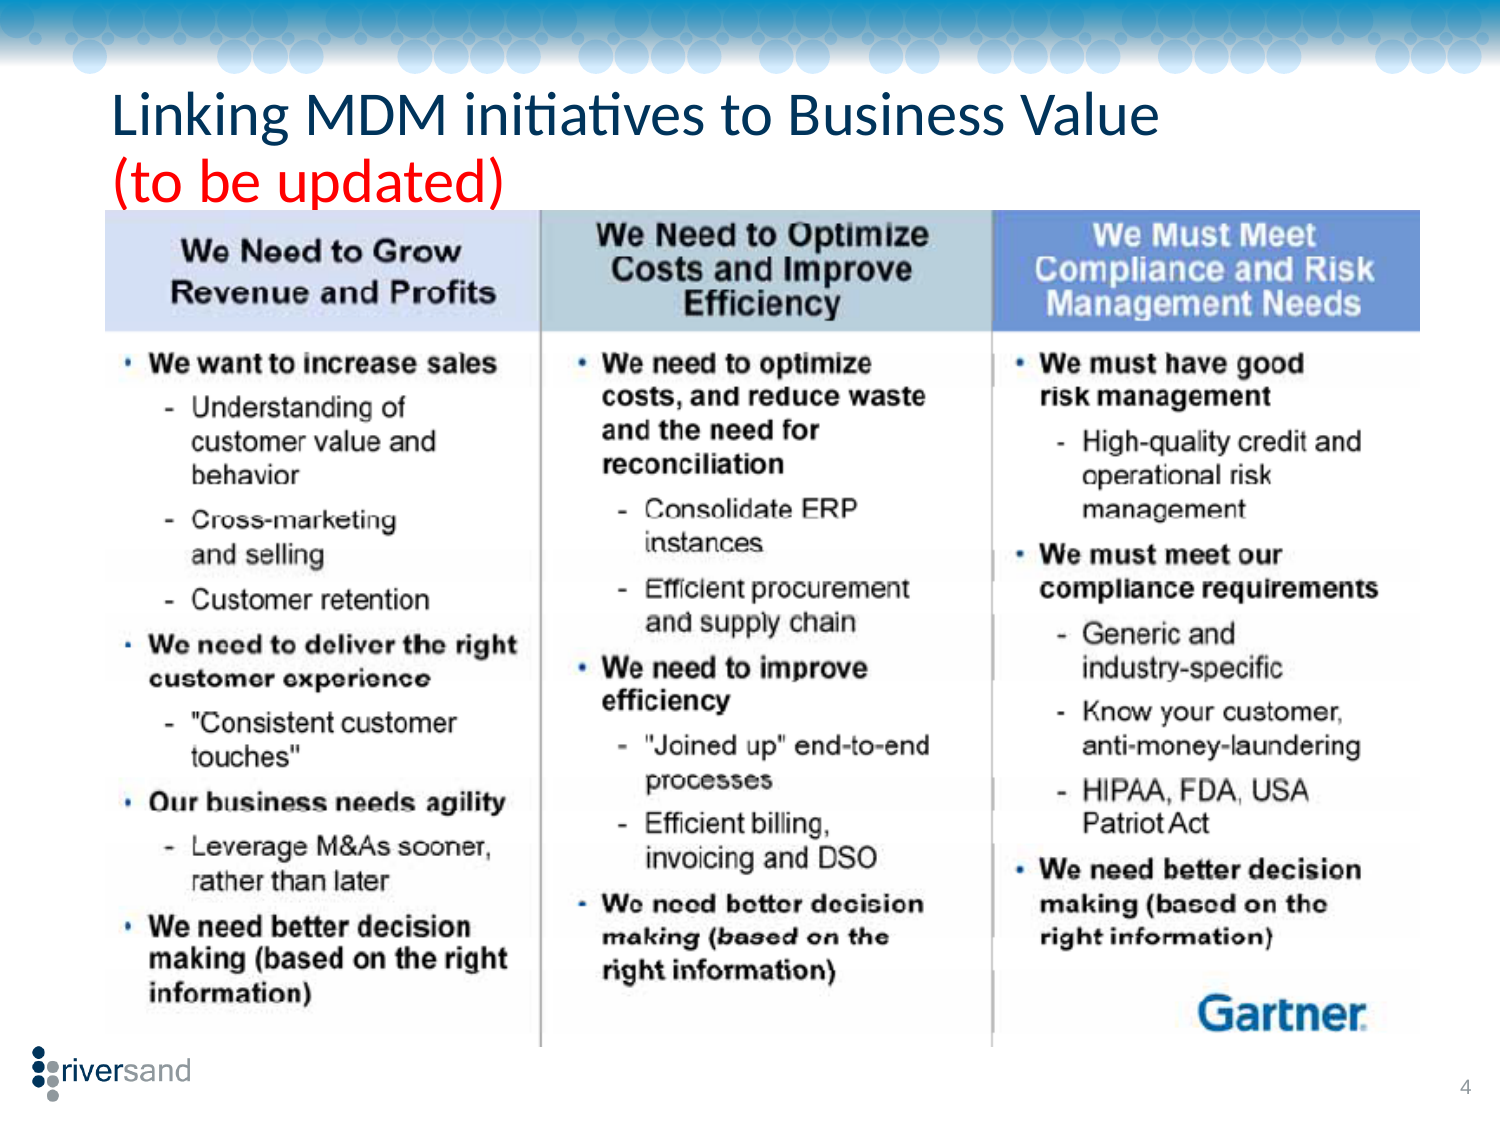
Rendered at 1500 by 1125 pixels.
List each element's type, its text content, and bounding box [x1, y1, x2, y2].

title Linking MDM initiatives to Business Value (to be updated) [96, 71, 1410, 226]
picture [32, 210, 1421, 1102]
